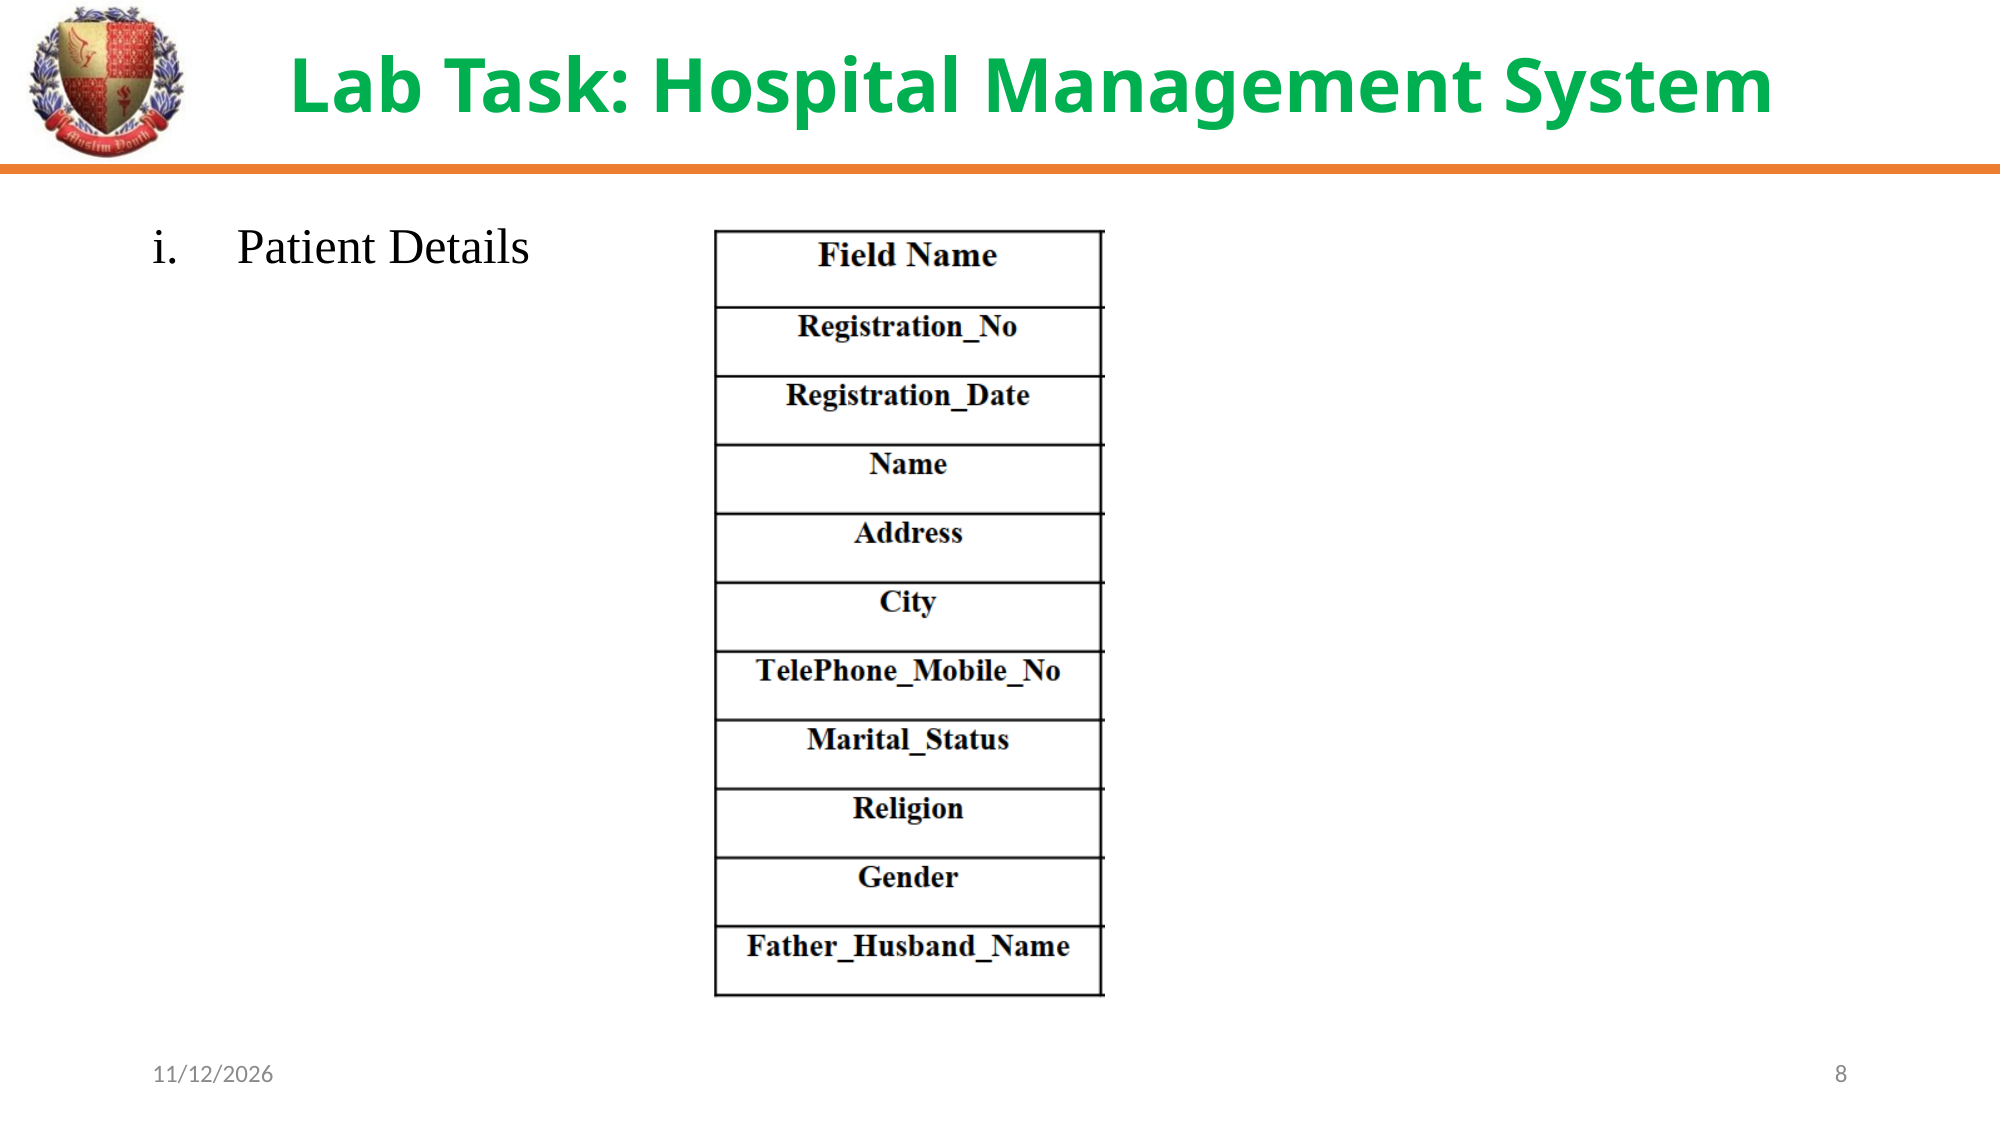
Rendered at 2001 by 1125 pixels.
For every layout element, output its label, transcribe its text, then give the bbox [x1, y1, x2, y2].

slide_number 8 [1412, 1042, 1863, 1103]
list Patient Details [137, 205, 1863, 1020]
title Lab Task: Hospital Management System [170, 22, 1896, 155]
picture [708, 225, 1105, 1000]
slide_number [137, 1042, 588, 1103]
picture [19, 0, 192, 164]
